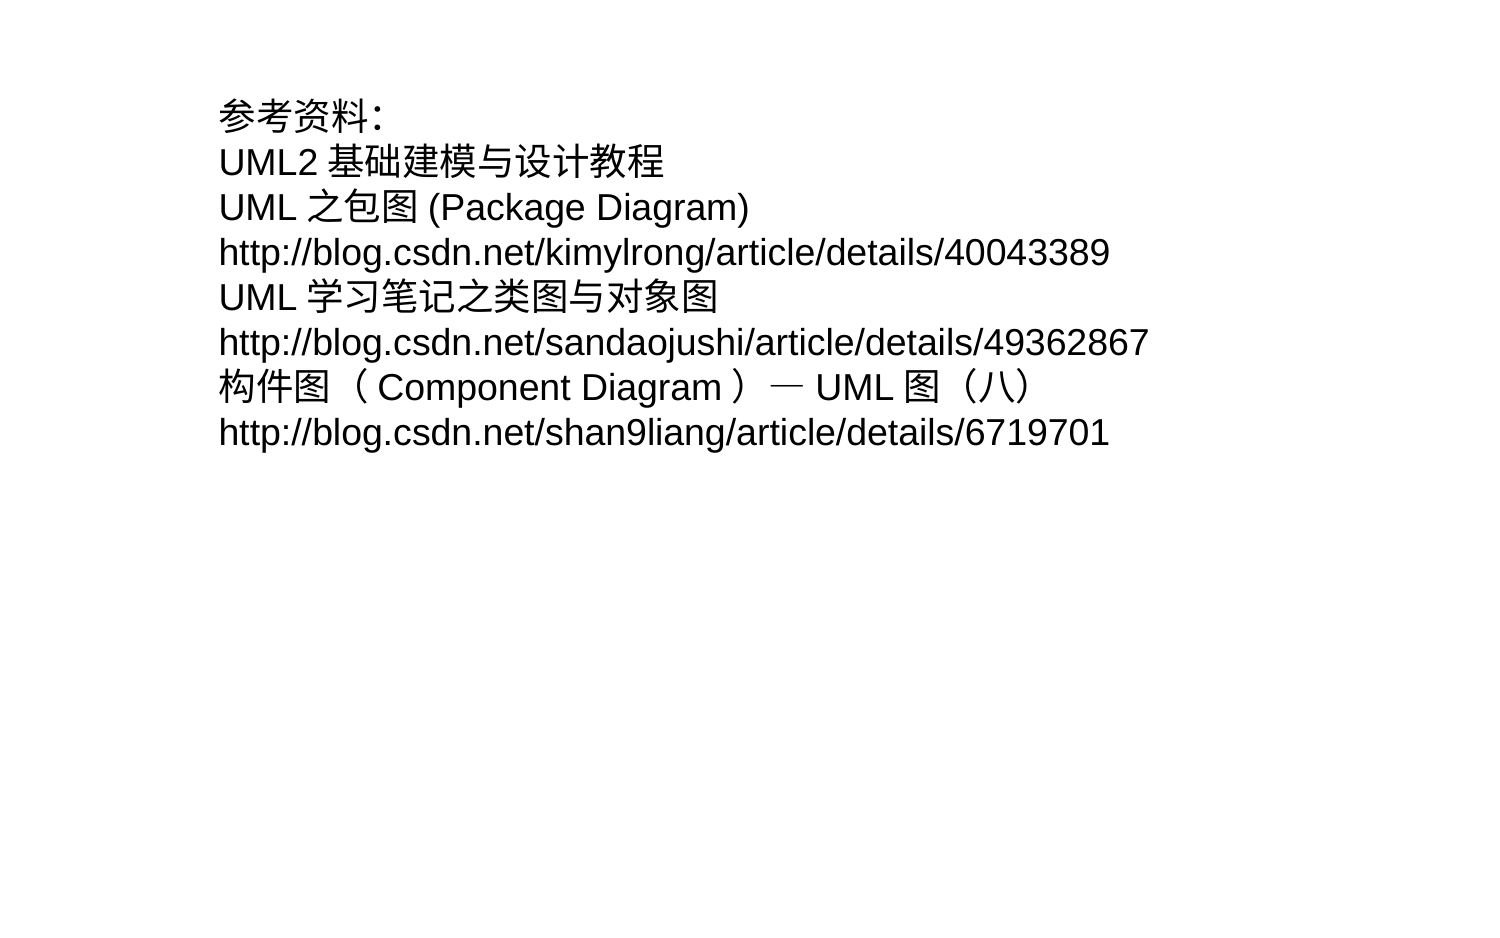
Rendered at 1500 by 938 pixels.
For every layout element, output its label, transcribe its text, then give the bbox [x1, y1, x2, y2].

text_box 参考资料： UML2基础建模与设计教程 UML之包图(Package Diagram) http://blog.csdn.net/kimylrong/article/details/40043389 UML学习笔记之类图与对象图 http://blog.csdn.net/sandaojushi/article/details/49362867 构件图（Component Diagram）—UML图（八） http://blog.csdn.net/shan9liang/article/details/6719701 [203, 85, 1165, 461]
